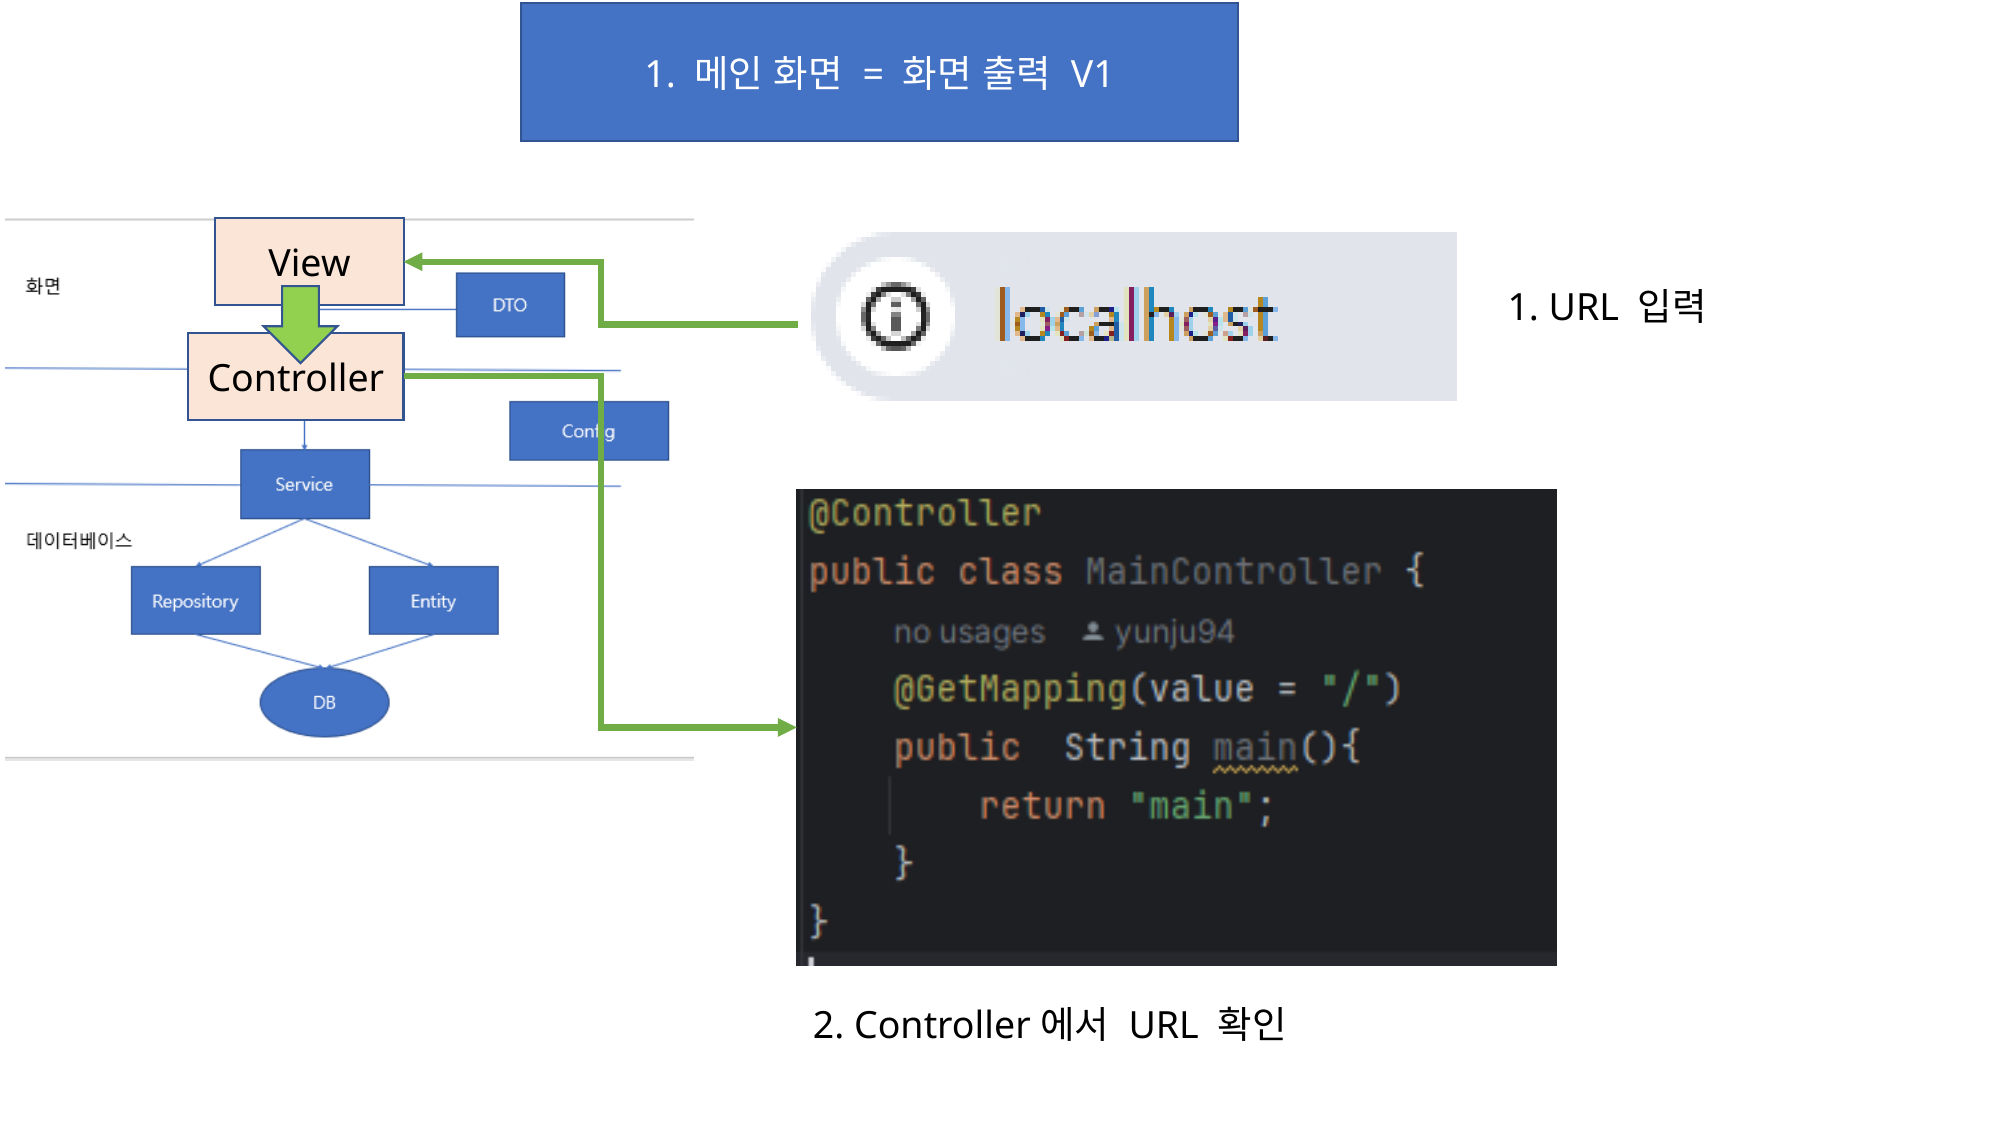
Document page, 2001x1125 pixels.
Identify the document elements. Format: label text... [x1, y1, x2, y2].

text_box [403, 261, 798, 325]
text_box 2. Controller에서 URL 확인 [798, 993, 1313, 1054]
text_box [403, 376, 797, 728]
text_box 1. 메인 화면 = 화면 출력 V1 [520, 2, 1239, 142]
picture [5, 218, 694, 761]
picture [797, 218, 1457, 432]
picture [796, 489, 1558, 966]
text_box 1. URL 입력 [1492, 275, 1722, 335]
